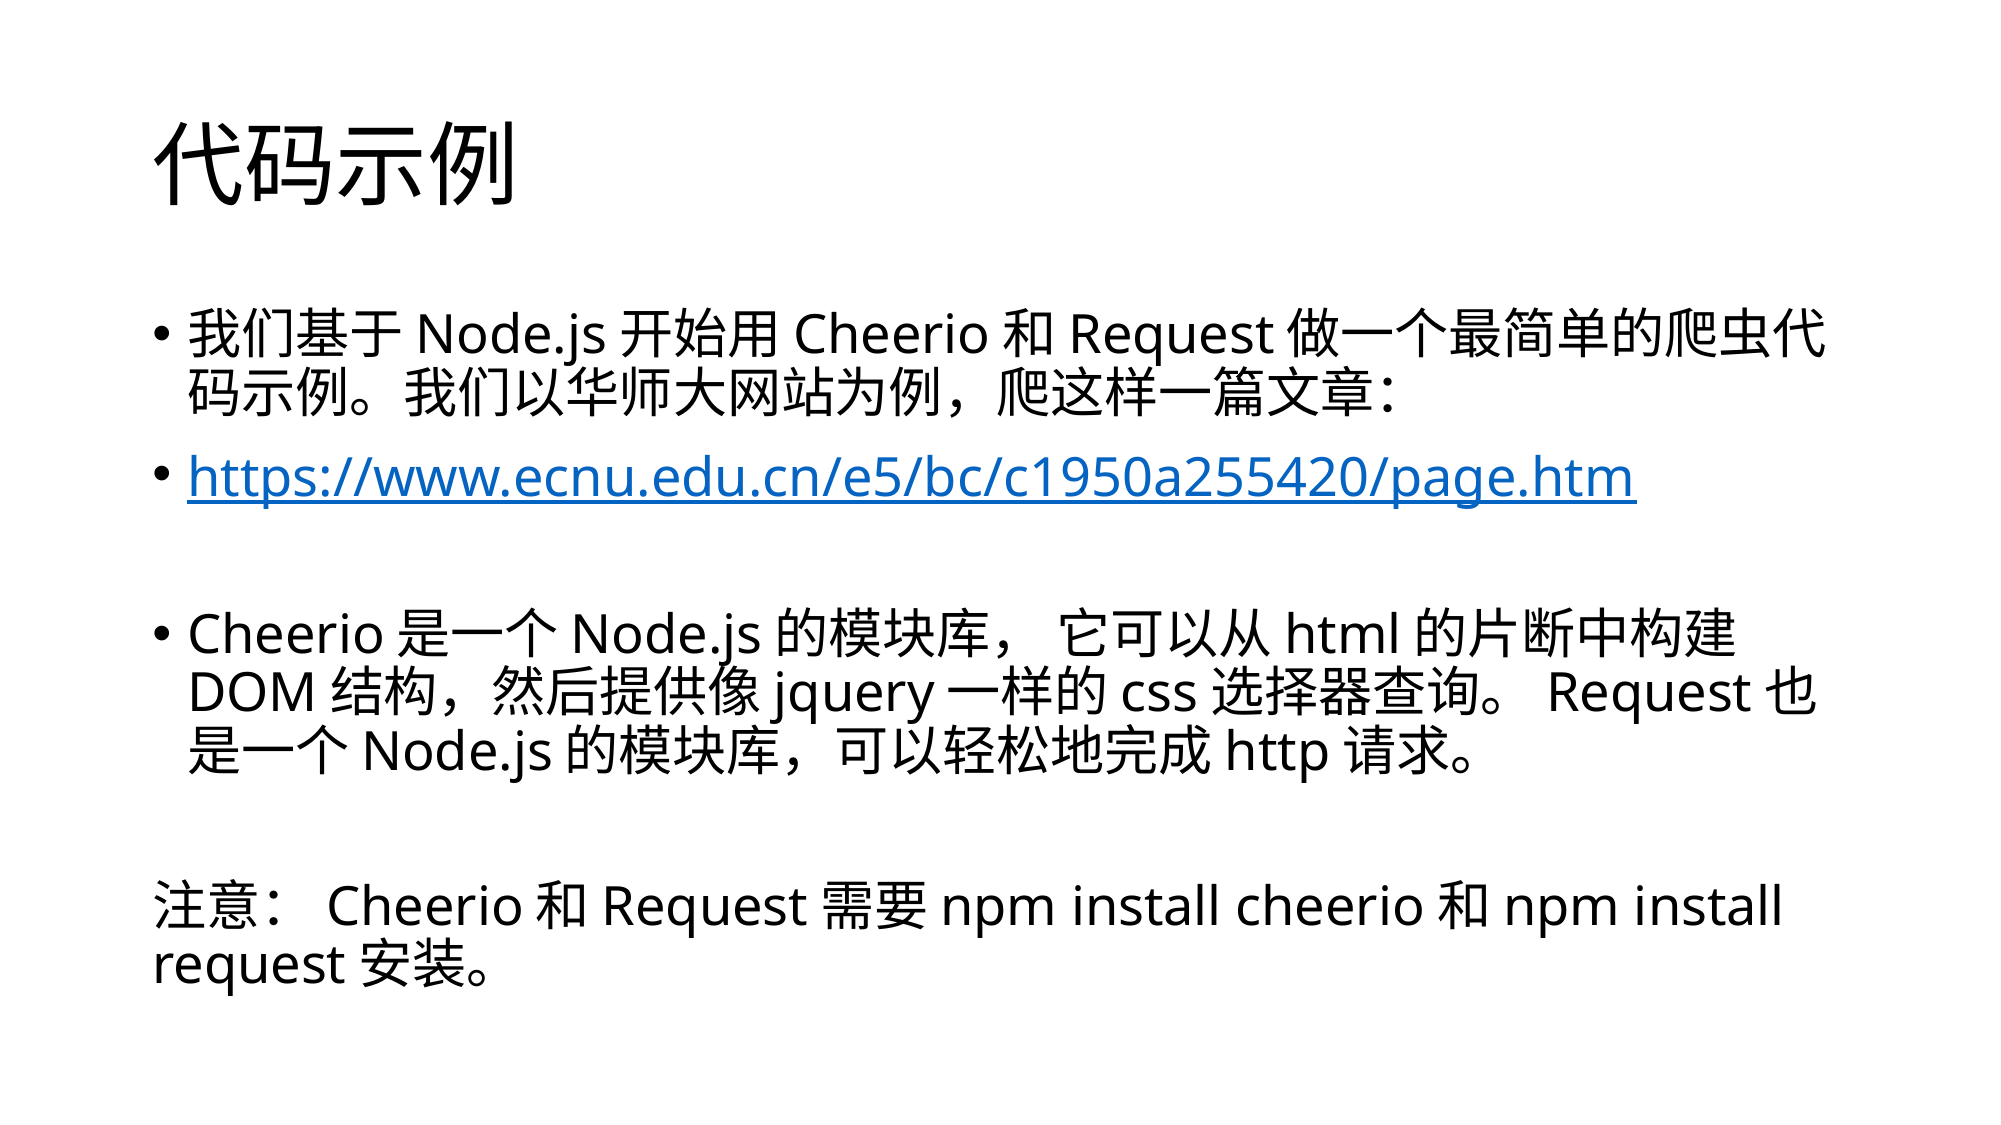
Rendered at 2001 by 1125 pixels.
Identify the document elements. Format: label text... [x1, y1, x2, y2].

list 我们基于Node.js开始用Cheerio和Request做一个最简单的爬虫代码示例。我们以华师大网站为例，爬这样一篇文章： https://www.ecnu.edu.cn/e5/bc/c1950a255420/page.htm Cheerio是一个Node.js的模块库， 它可以从html的片断中构建DOM结构，然后提供像jquery一样的css选择器查询。Request也是一个Node.js的模块库，可以轻松地完成http请求。 注意：Cheerio和Request需要npm install cheerio和npm install request安装。 [137, 299, 1863, 1014]
title 代码示例 [137, 59, 1863, 278]
